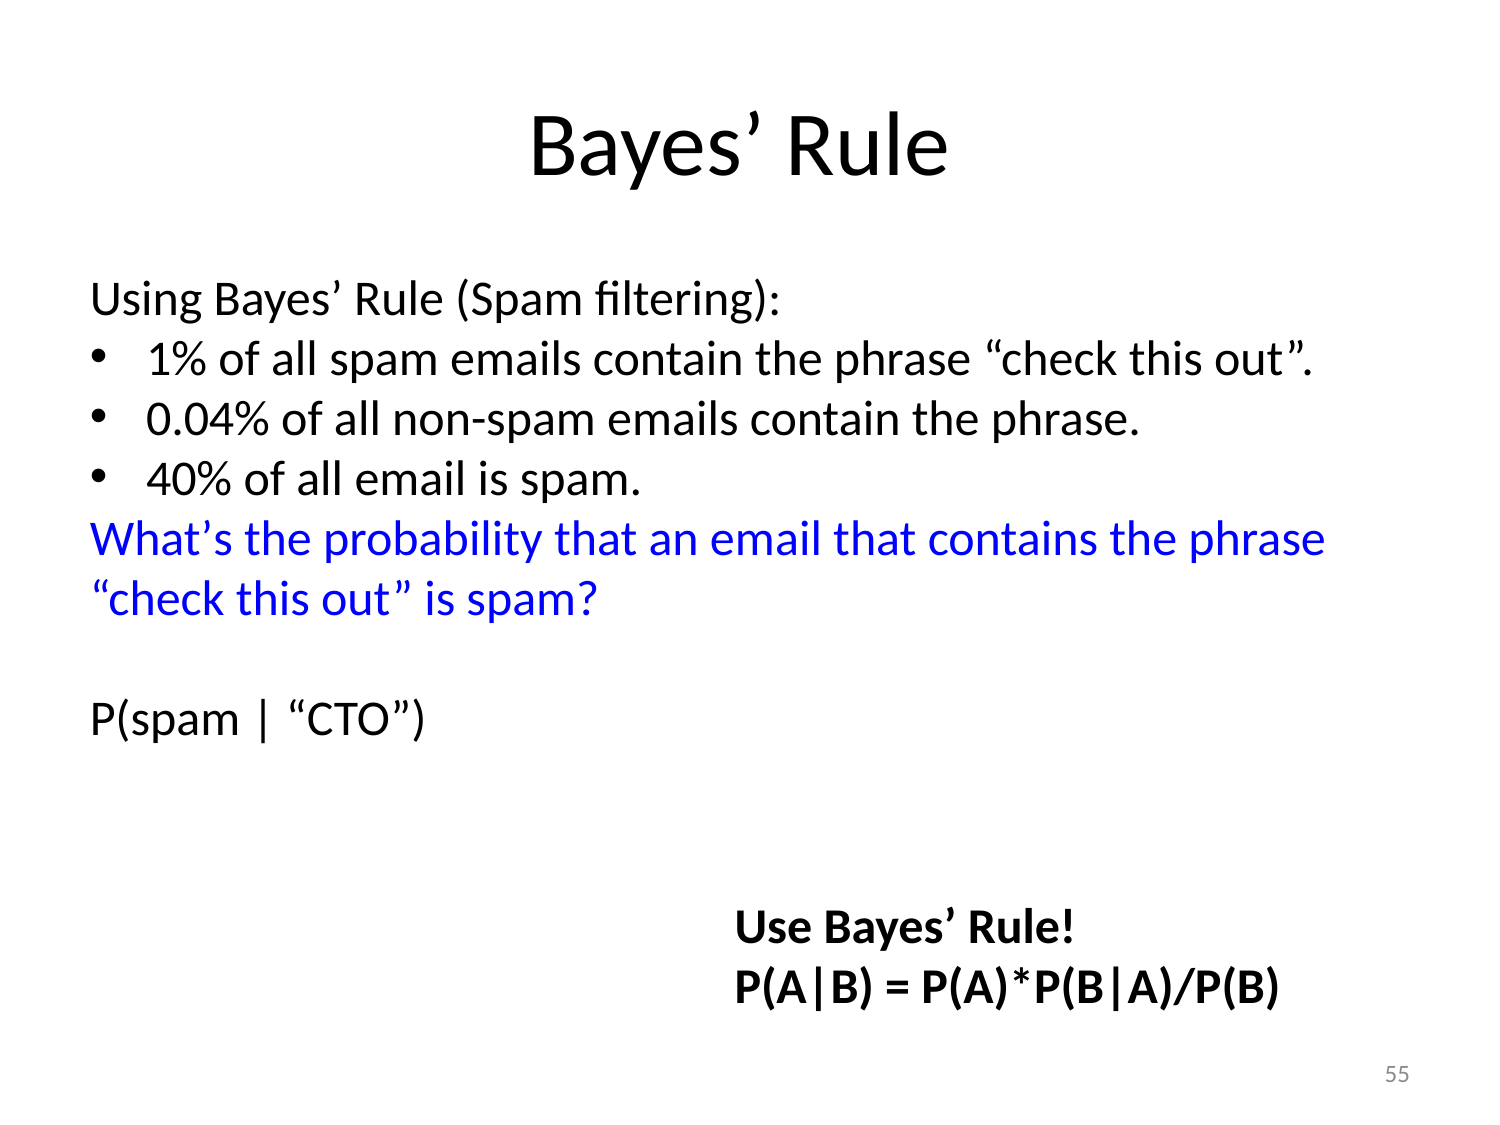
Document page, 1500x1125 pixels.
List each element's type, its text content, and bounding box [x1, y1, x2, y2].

text_box Use Bayes’ Rule! P(A|B) = P(A)*P(B|A)/P(B) [719, 886, 1378, 1022]
text_box Using Bayes’ Rule (Spam filtering): 1% of all spam emails contain the phrase “check this out”. 0.04% of all non-spam emails contain the phrase. 40% of all email is spam. What’s the probability that an email that contains the phrase “check this out” is spam? P(spam | “CTO”) [74, 258, 1425, 994]
slide_number 55 [1074, 1042, 1425, 1103]
title Bayes’ Rule [75, 45, 1425, 233]
